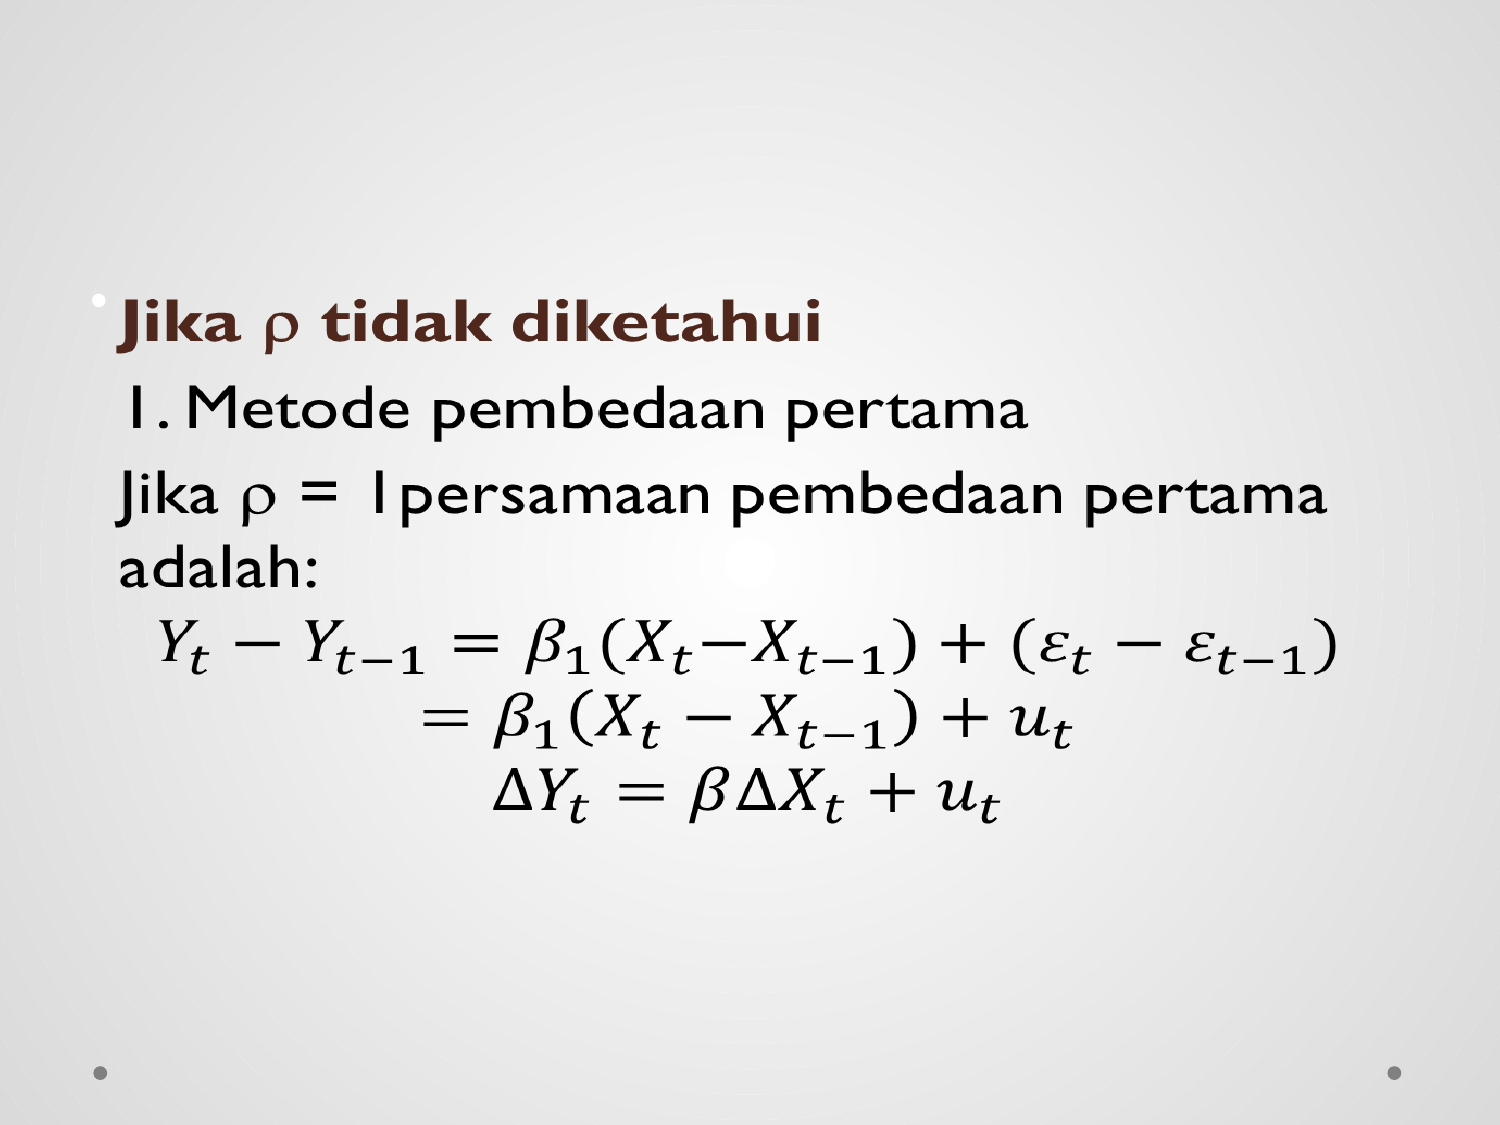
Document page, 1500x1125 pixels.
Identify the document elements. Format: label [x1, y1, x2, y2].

list [75, 262, 1425, 1005]
